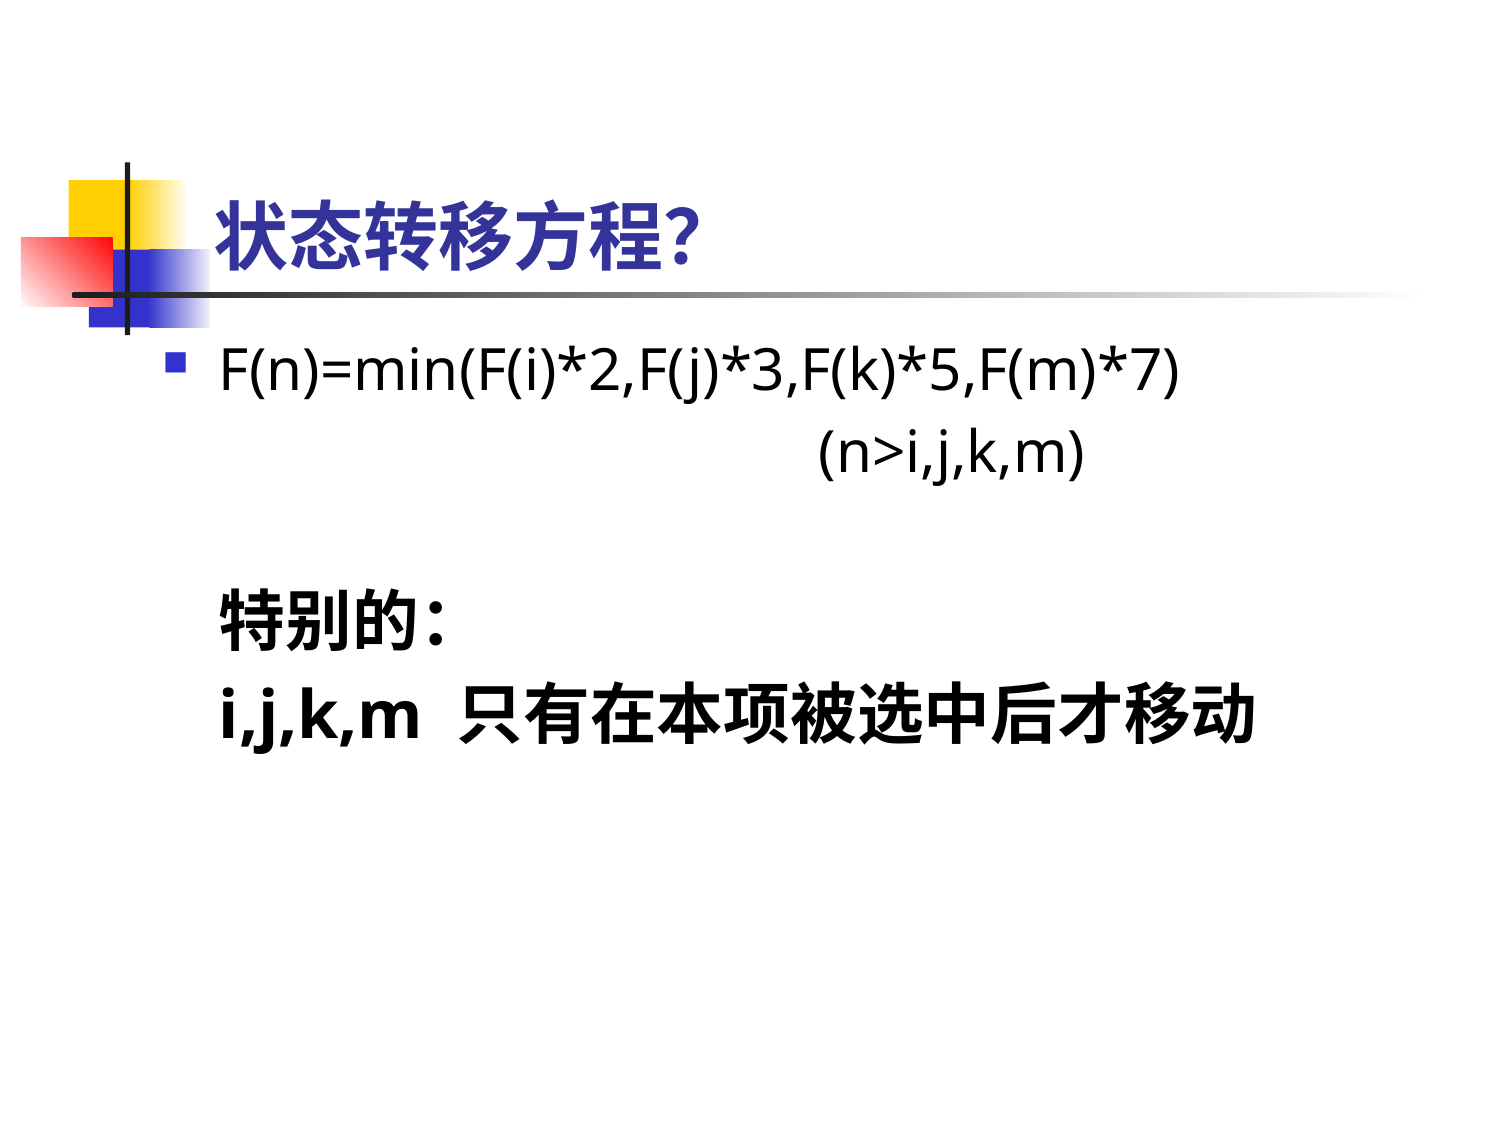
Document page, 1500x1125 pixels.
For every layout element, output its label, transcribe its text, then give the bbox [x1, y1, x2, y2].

title 状态转移方程？ [198, 176, 1091, 287]
list F(n)=min(F(i)*2,F(j)*3,F(k)*5,F(m)*7) (n>i,j,k,m) 特别的： i,j,k,m 只有在本项被选中后才移动 [147, 324, 1400, 799]
